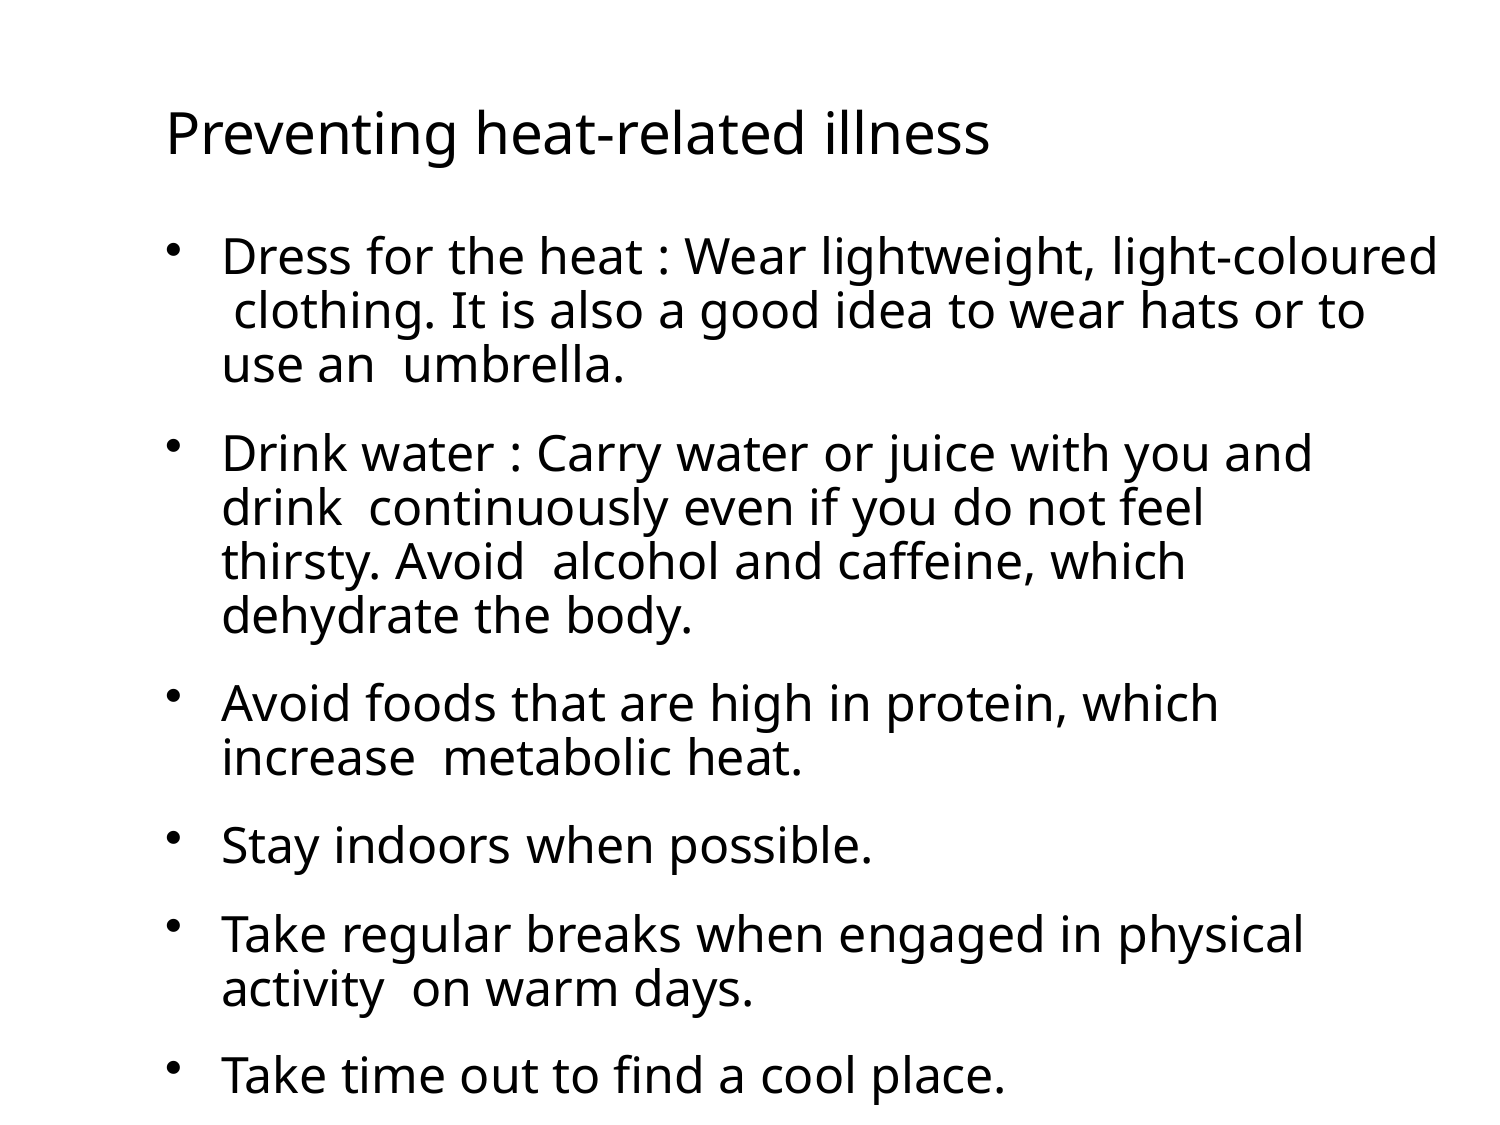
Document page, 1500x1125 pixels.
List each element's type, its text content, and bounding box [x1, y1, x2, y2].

title Preventing heat-related illness [162, 94, 1062, 223]
text_box Dress for the heat : Wear lightweight, light-coloured clothing. It is also a good idea to wear hats or to use an umbrella. Drink water : Carry water or juice with you and drink continuously even if you do not feel thirsty. Avoid alcohol and caffeine, which dehydrate the body. Avoid foods that are high in protein, which increase metabolic heat. Stay indoors when possible. Take regular breaks when engaged in physical activity on warm days. Take time out to find a cool place. 42 [162, 223, 1460, 1125]
